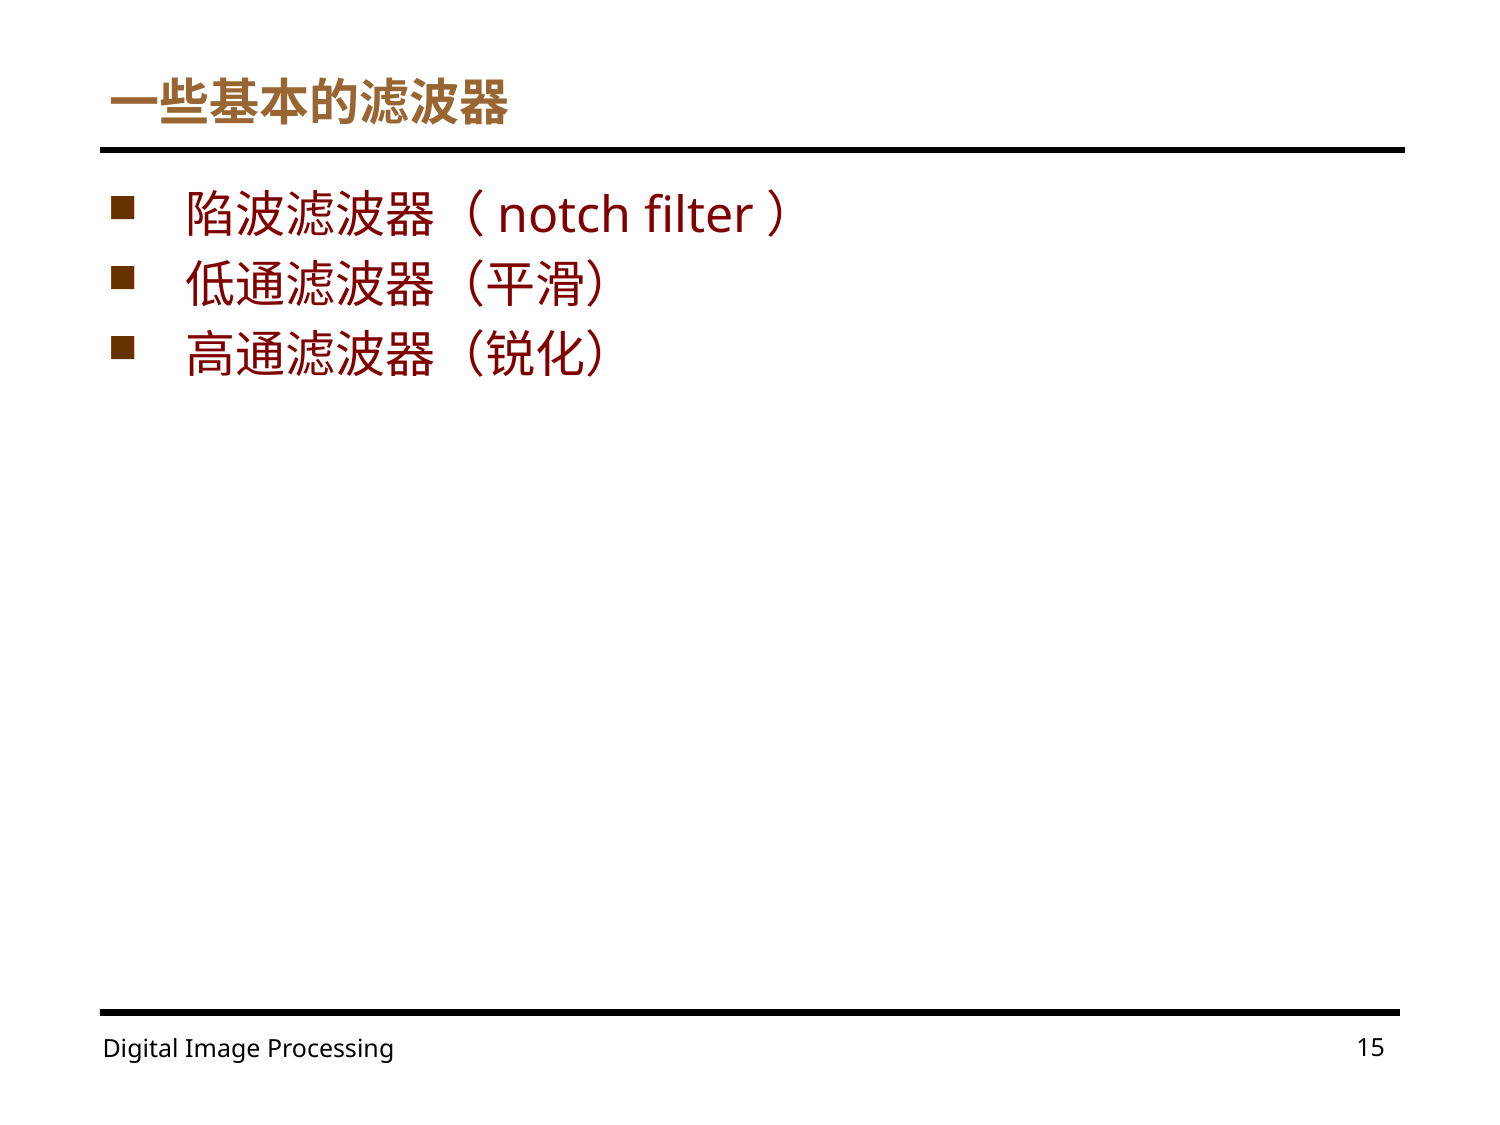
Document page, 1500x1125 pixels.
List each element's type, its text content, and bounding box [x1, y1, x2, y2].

list 陷波滤波器（notch filter） 低通滤波器（平滑） 高通滤波器（锐化） [92, 174, 1406, 988]
slide_number 15 [1074, 1024, 1400, 1103]
title 一些基本的滤波器 [94, 50, 1407, 138]
slide_number Digital Image Processing [87, 1025, 488, 1104]
